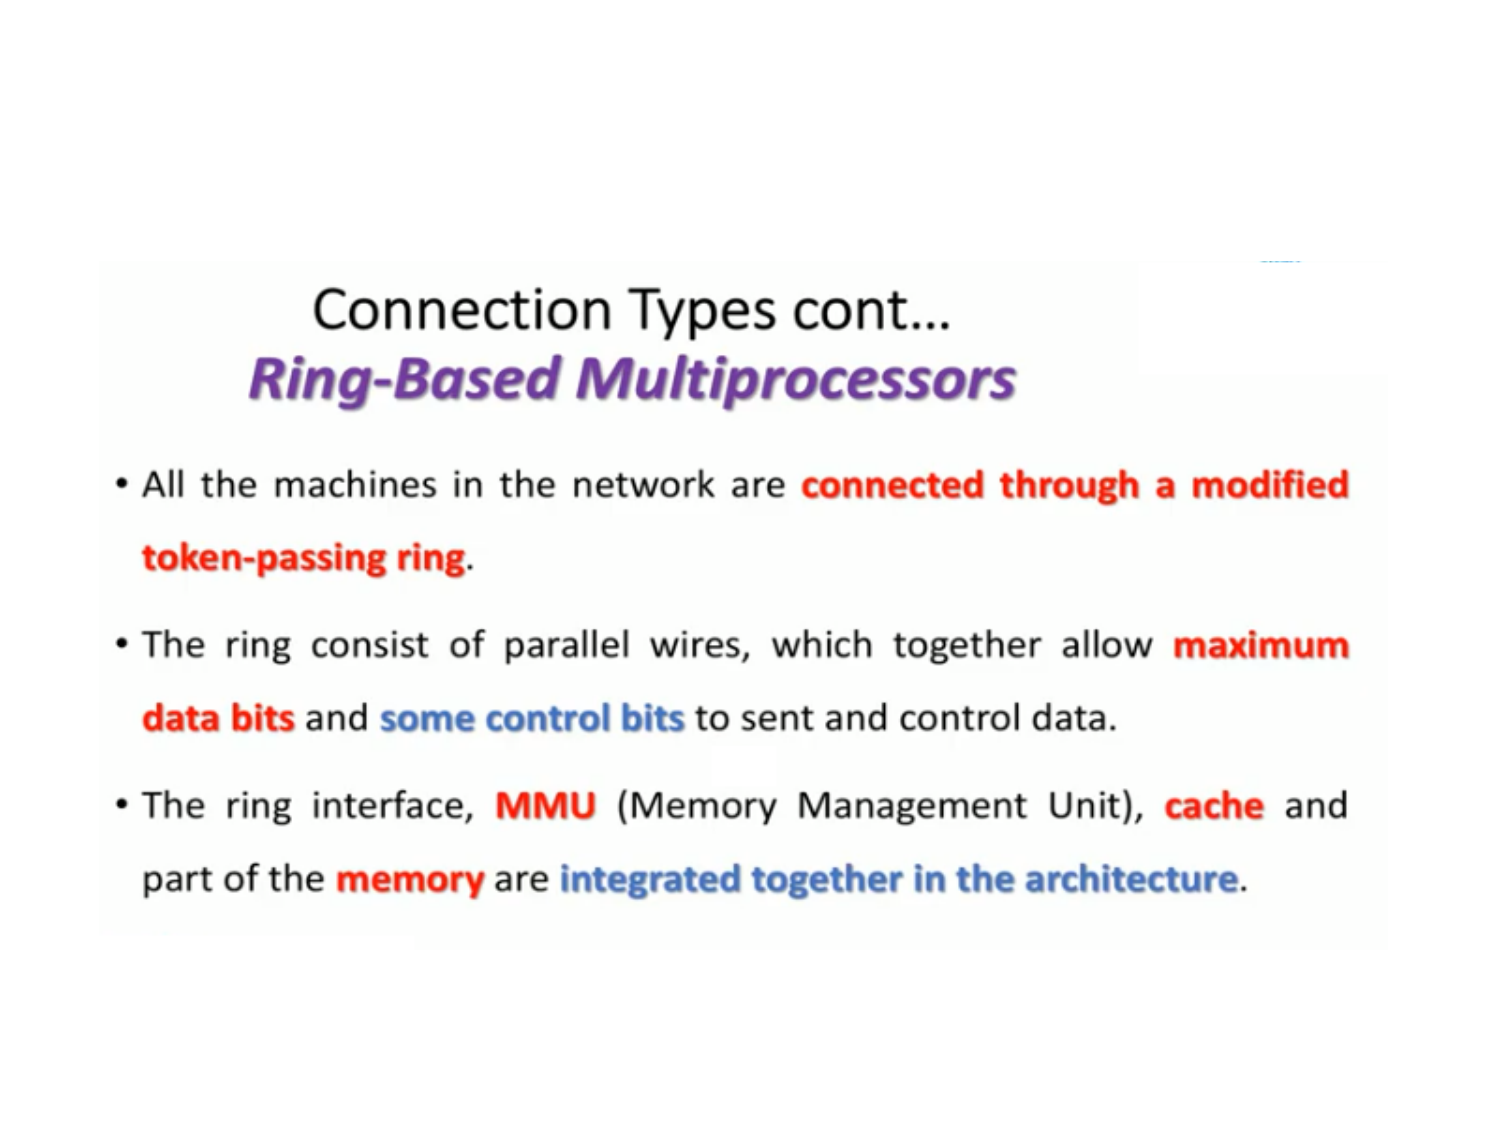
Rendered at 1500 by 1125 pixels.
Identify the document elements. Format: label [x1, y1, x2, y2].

picture [99, 261, 1388, 951]
